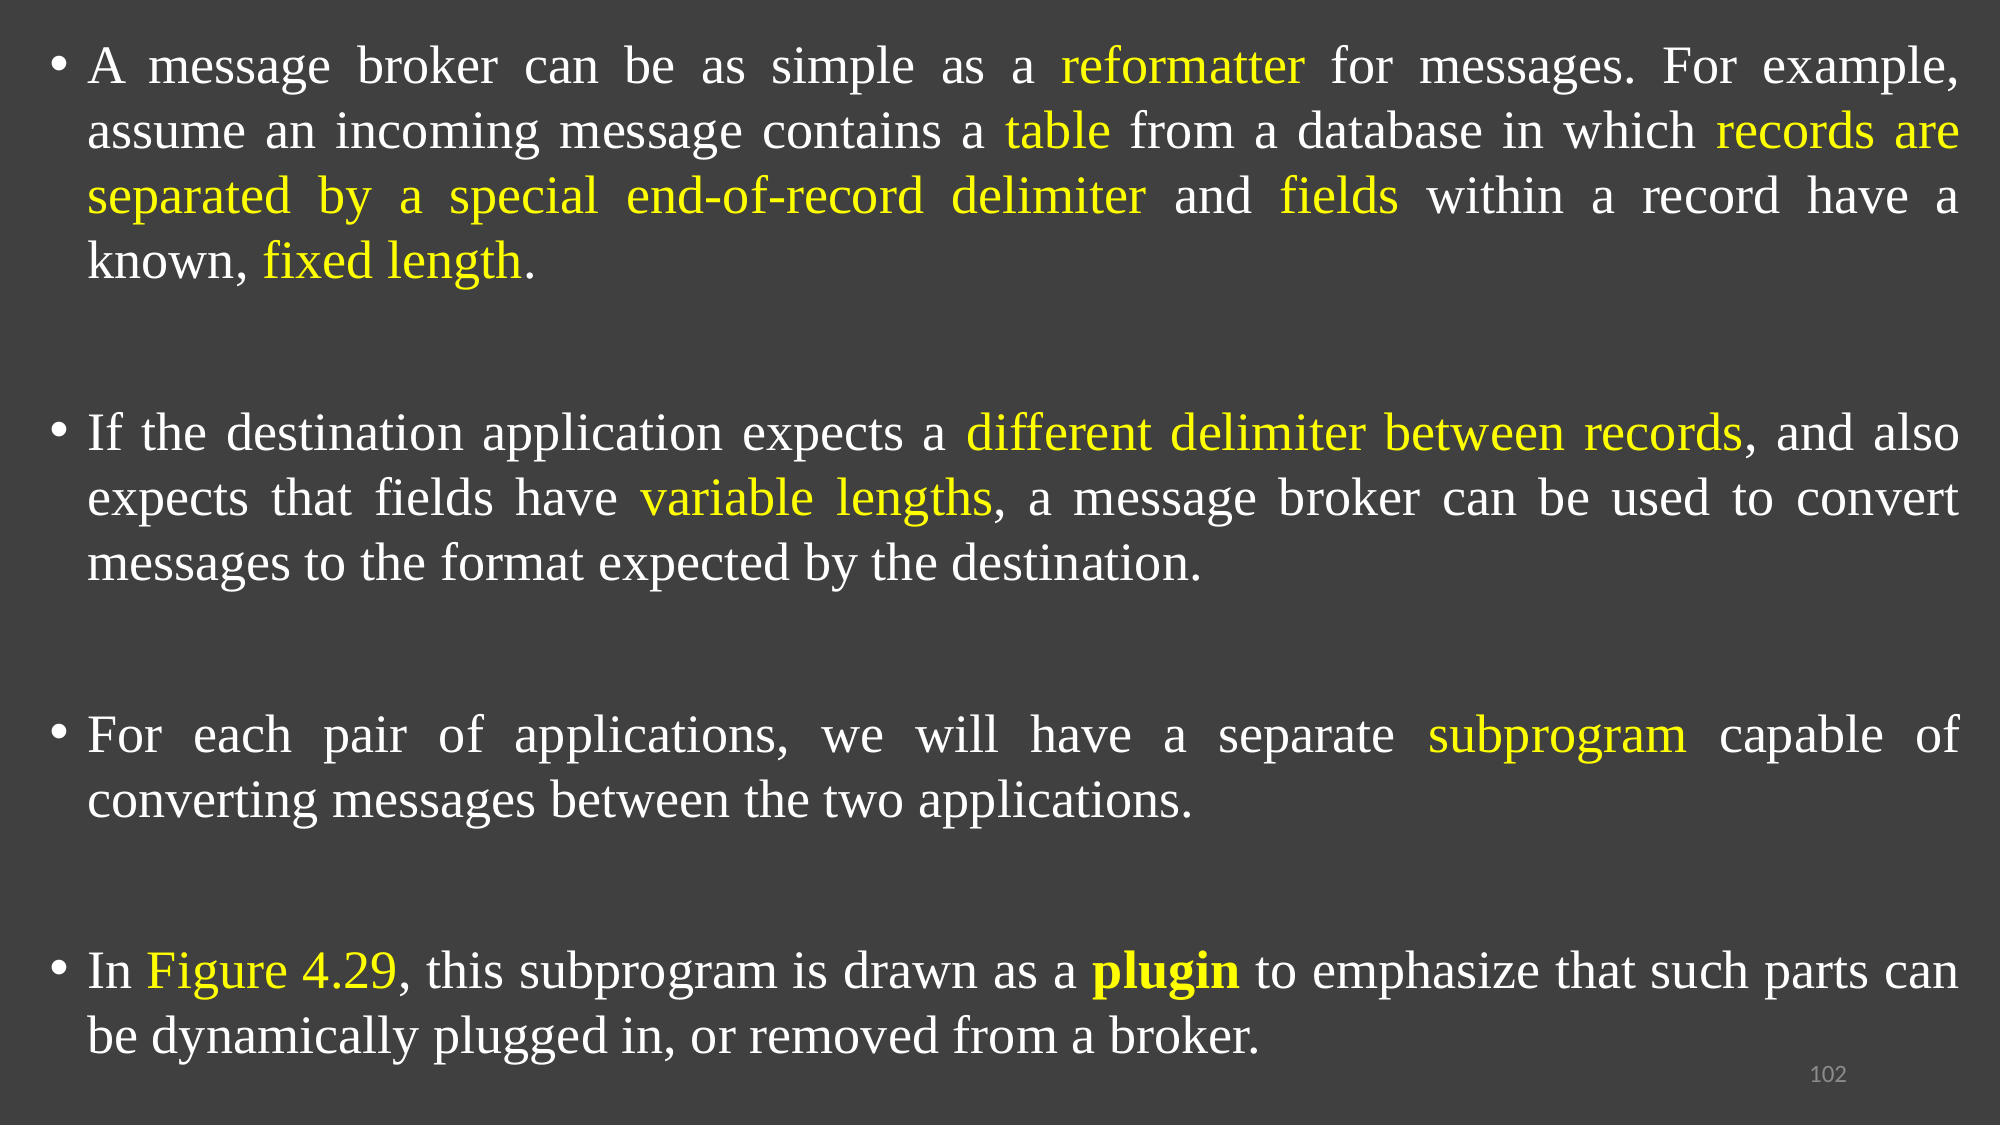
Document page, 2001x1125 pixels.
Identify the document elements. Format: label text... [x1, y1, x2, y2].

list A message broker can be as simple as a reformatter for messages. For example, assume an incoming message contains a table from a database in which records are separated by a special end-of-record delimiter and fields within a record have a known, fixed length. If the destination application expects a different delimiter between records, and also expects that fields have variable lengths, a message broker can be used to convert messages to the format expected by the destination. For each pair of applications, we will have a separate subprogram capable of converting messages between the two applications. In Figure 4.29, this subprogram is drawn as a plugin to emphasize that such parts can be dynamically plugged in, or removed from a broker. [34, 22, 1976, 1103]
slide_number 102 [1412, 1042, 1863, 1103]
